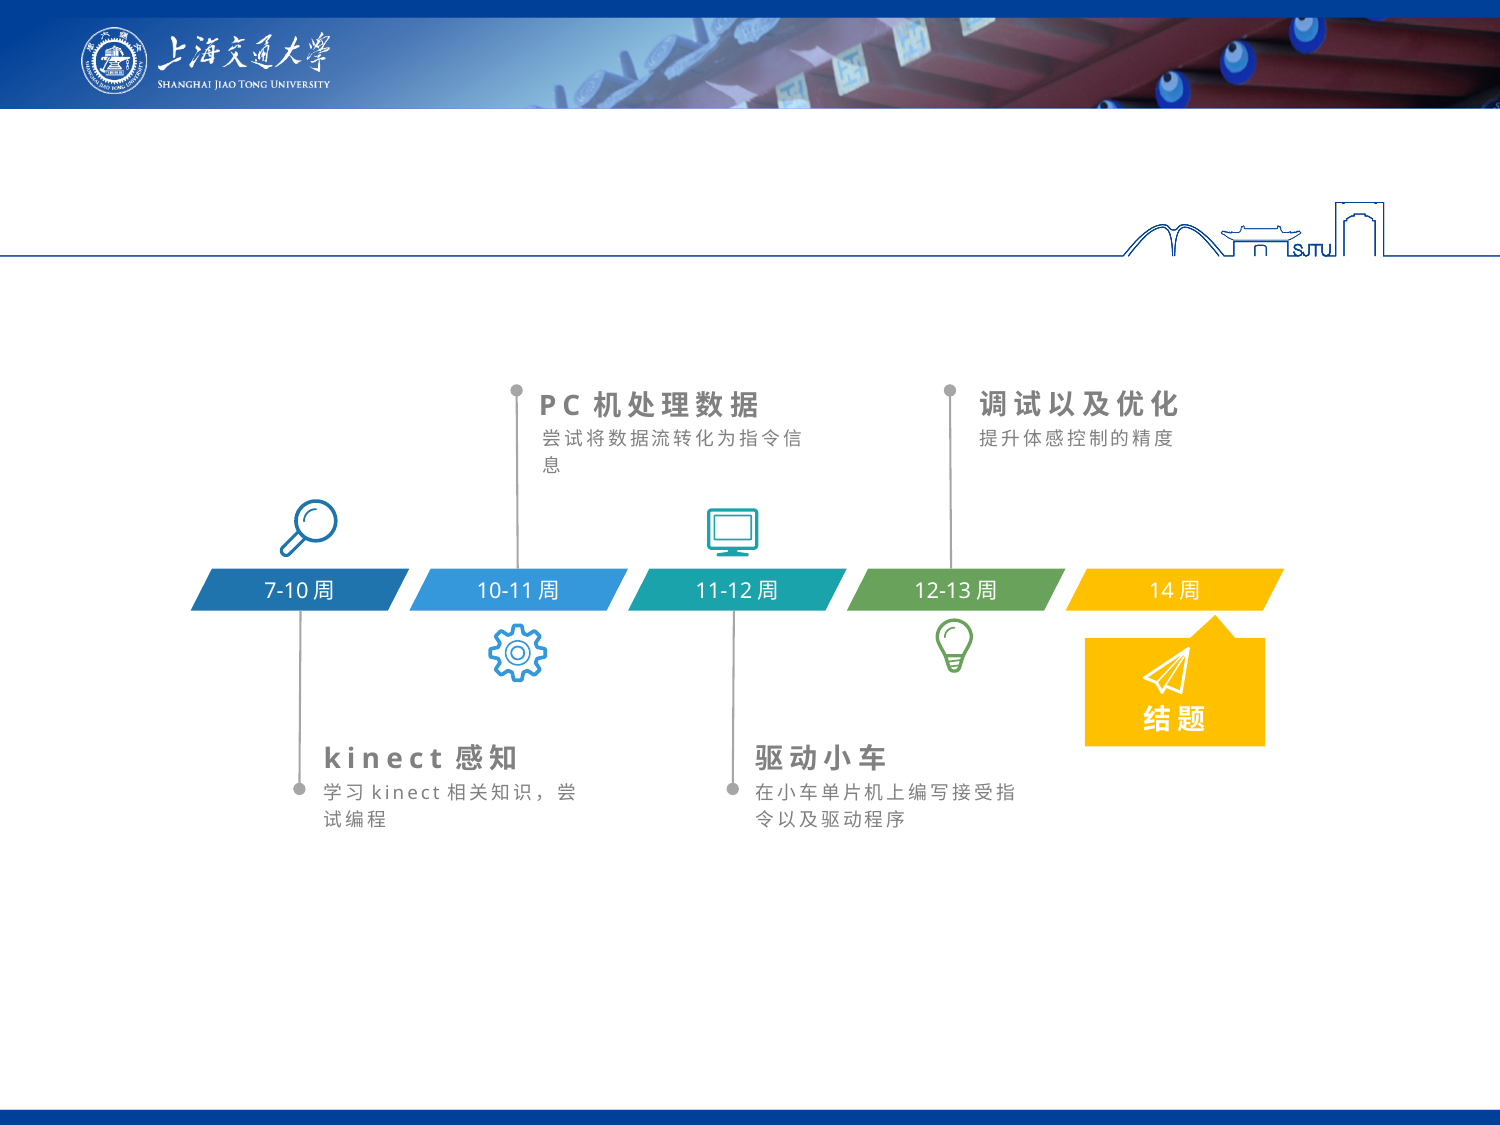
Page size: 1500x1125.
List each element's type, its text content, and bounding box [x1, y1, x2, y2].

text_box 尝试将数据流转化为指令信息 [527, 422, 827, 502]
text_box 结题 [1084, 689, 1265, 742]
text_box 学习kinect相关知识，尝试编程 [308, 777, 608, 856]
text_box 调试以及优化 [964, 372, 1264, 422]
text_box 在小车单片机上编写接受指令以及驱动程序 [740, 777, 1040, 856]
text_box [1083, 613, 1267, 748]
text_box 驱动小车 [740, 726, 1040, 777]
text_box 14周 [1063, 567, 1287, 612]
text_box PC机处理数据 [527, 369, 827, 422]
text_box 提升体感控制的精度 [964, 422, 1264, 502]
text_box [488, 623, 548, 683]
text_box kinect感知 [308, 726, 608, 777]
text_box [935, 618, 973, 673]
text_box 11-12周 [626, 567, 849, 612]
text_box 7-10周 [188, 567, 411, 612]
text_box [279, 499, 338, 557]
text_box 12-13周 [845, 567, 1068, 612]
text_box 10-11周 [407, 567, 630, 612]
text_box [1143, 647, 1190, 689]
picture [0, 18, 1500, 109]
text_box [707, 508, 759, 557]
